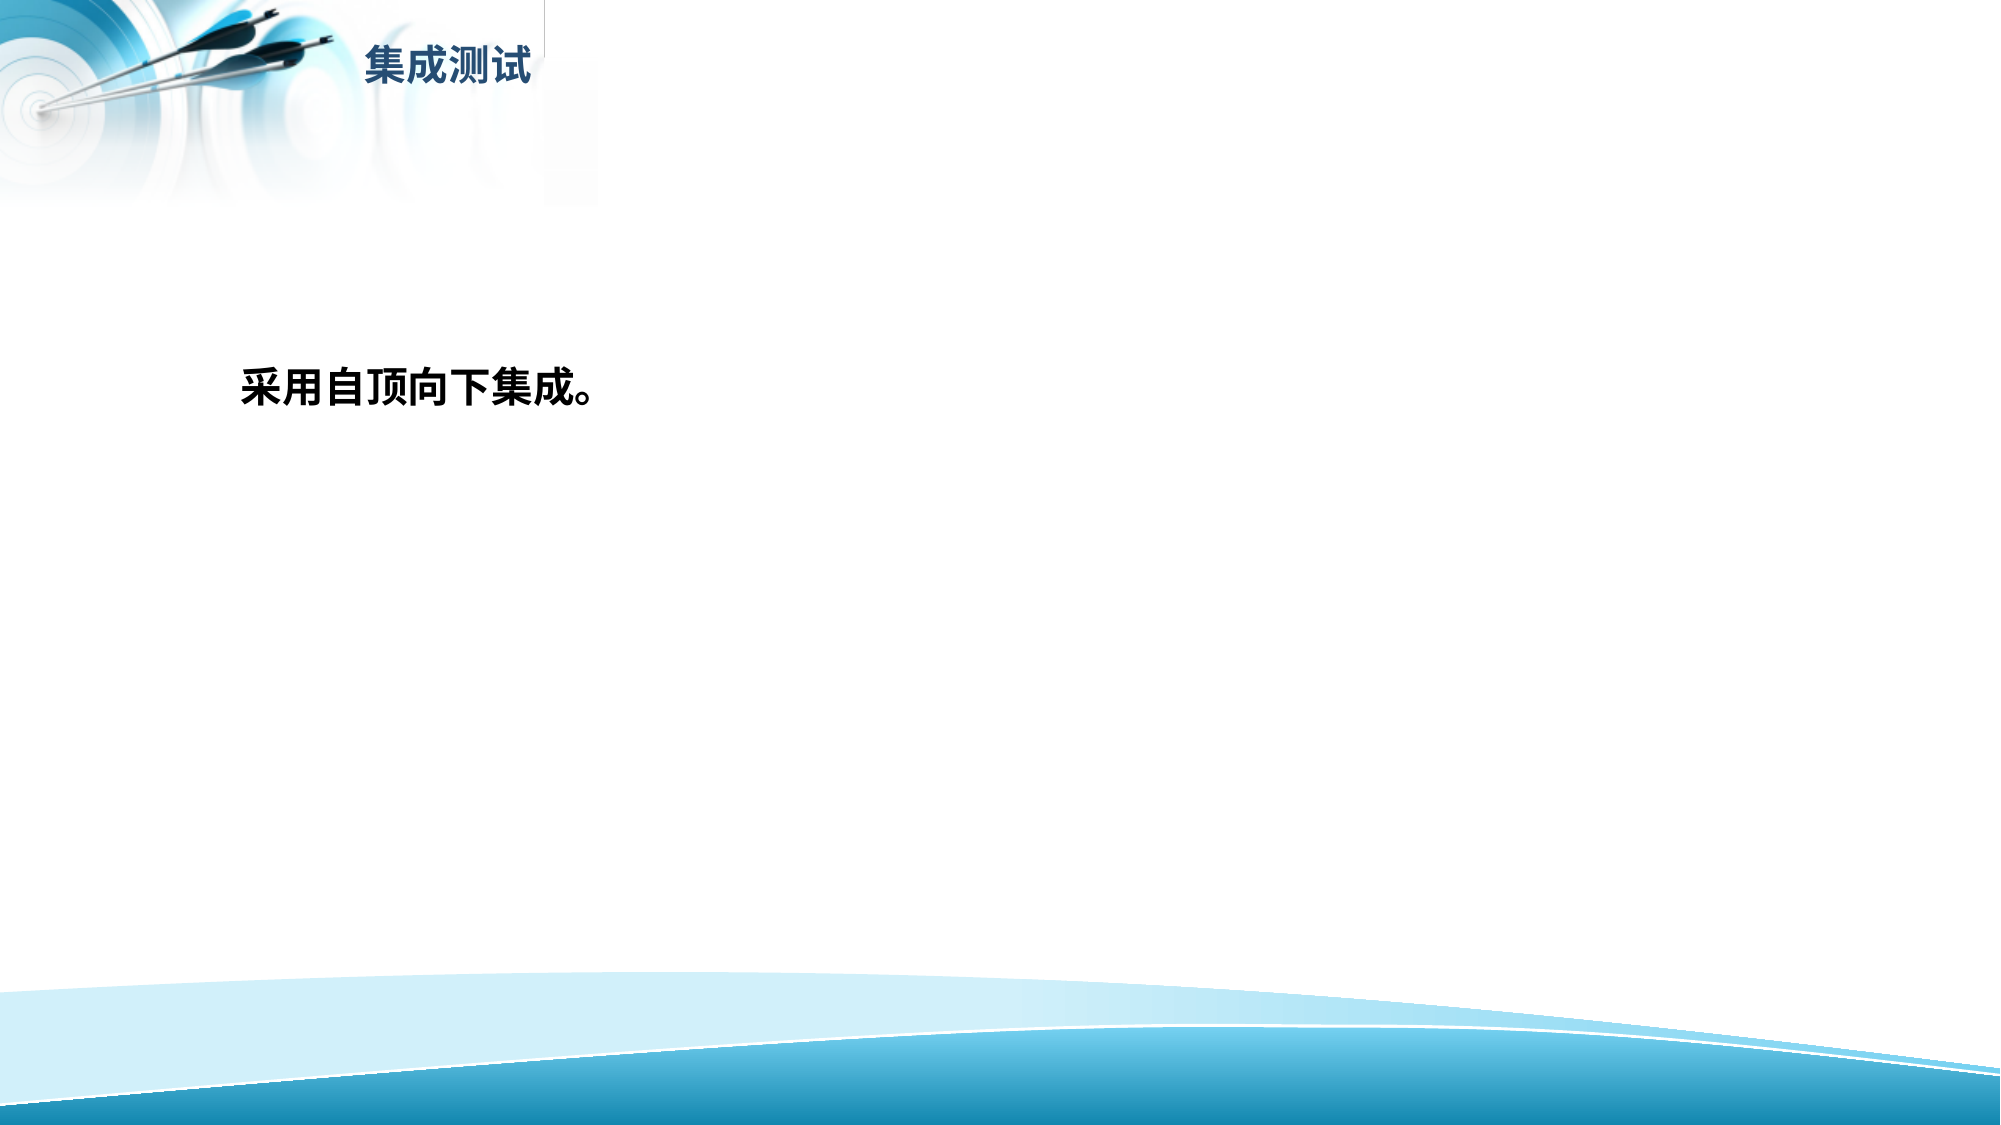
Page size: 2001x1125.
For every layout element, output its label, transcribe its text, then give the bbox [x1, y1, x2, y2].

picture [0, 0, 598, 373]
text_box 集成测试 [349, 16, 547, 97]
text_box 采用自顶向下集成。 [226, 352, 1847, 418]
